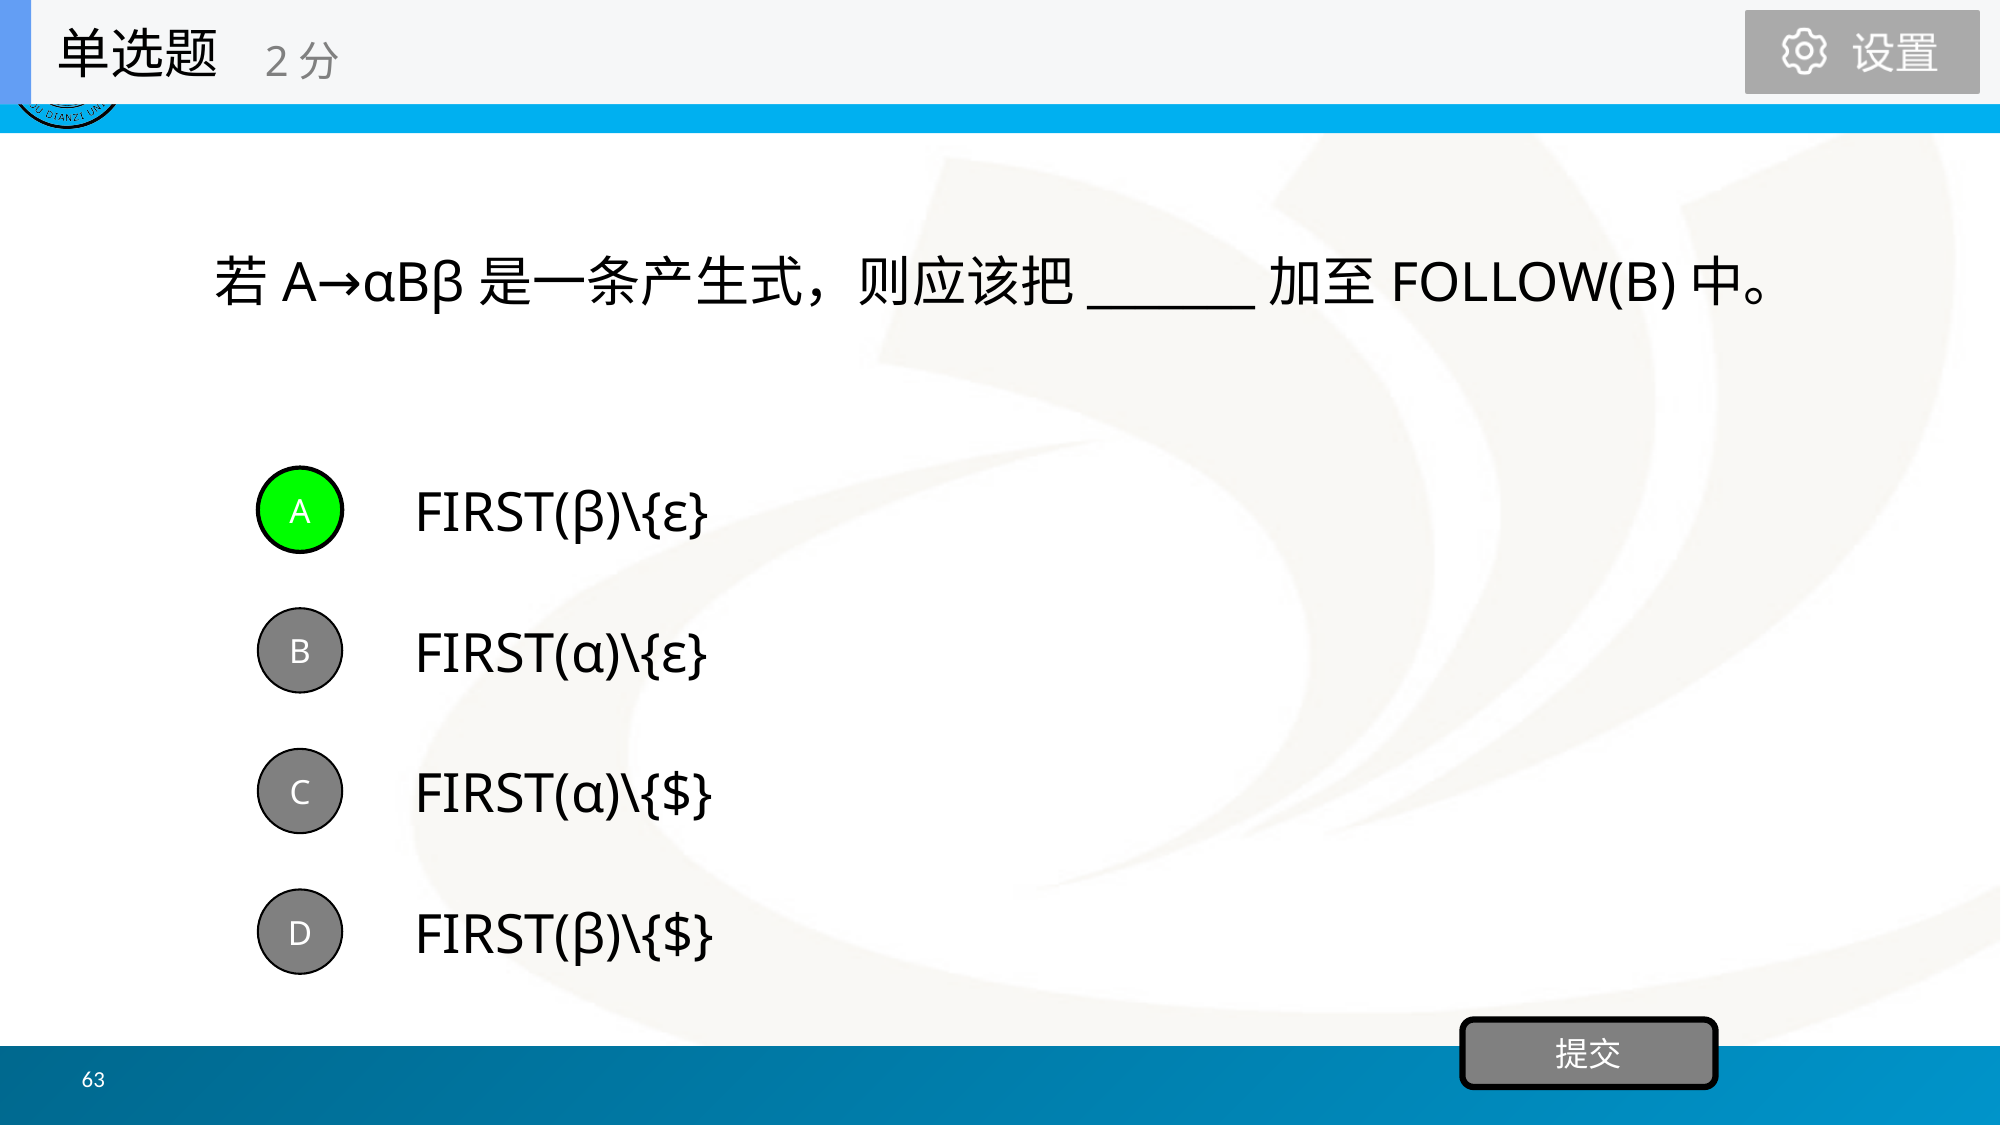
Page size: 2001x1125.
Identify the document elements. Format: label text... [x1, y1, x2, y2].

text_box D [257, 889, 343, 974]
text_box 若A→αBβ是一条产生式，则应该把_______加至FOLLOW(B)中。 [200, 116, 1800, 456]
picture [1461, 1046, 1717, 1089]
text_box FIRST(β)\{$} [399, 878, 1800, 985]
picture [1745, 10, 1980, 94]
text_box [0, 0, 2000, 105]
slide_number 63 [66, 1040, 501, 1117]
text_box FIRST(β)\{ε} [399, 456, 1800, 563]
text_box B [257, 608, 343, 693]
picture [20, 105, 114, 128]
text_box C [257, 748, 343, 834]
text_box A [257, 467, 343, 552]
text_box FIRST(α)\{$} [399, 738, 1800, 844]
text_box 提交 [1462, 1019, 1716, 1088]
text_box FIRST(α)\{ε} [399, 597, 1800, 703]
